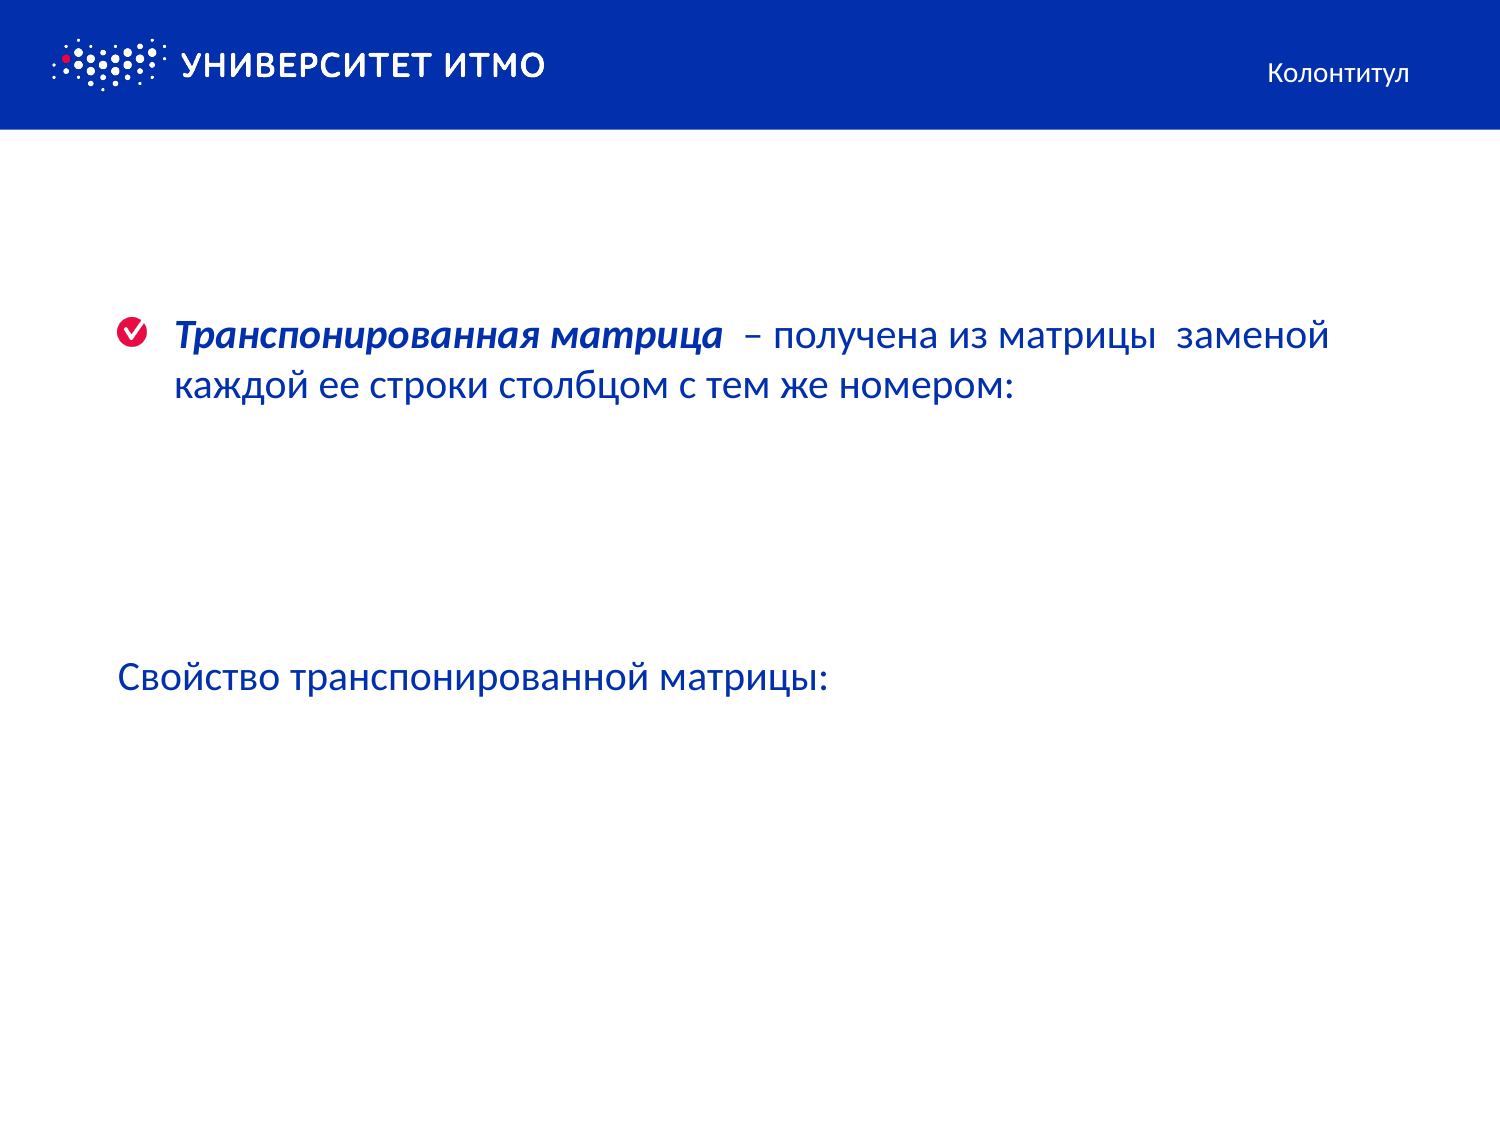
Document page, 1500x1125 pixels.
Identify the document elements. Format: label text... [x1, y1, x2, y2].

footer Колонтитул [661, 40, 1425, 101]
picture [0, 0, 596, 130]
picture [117, 317, 147, 347]
